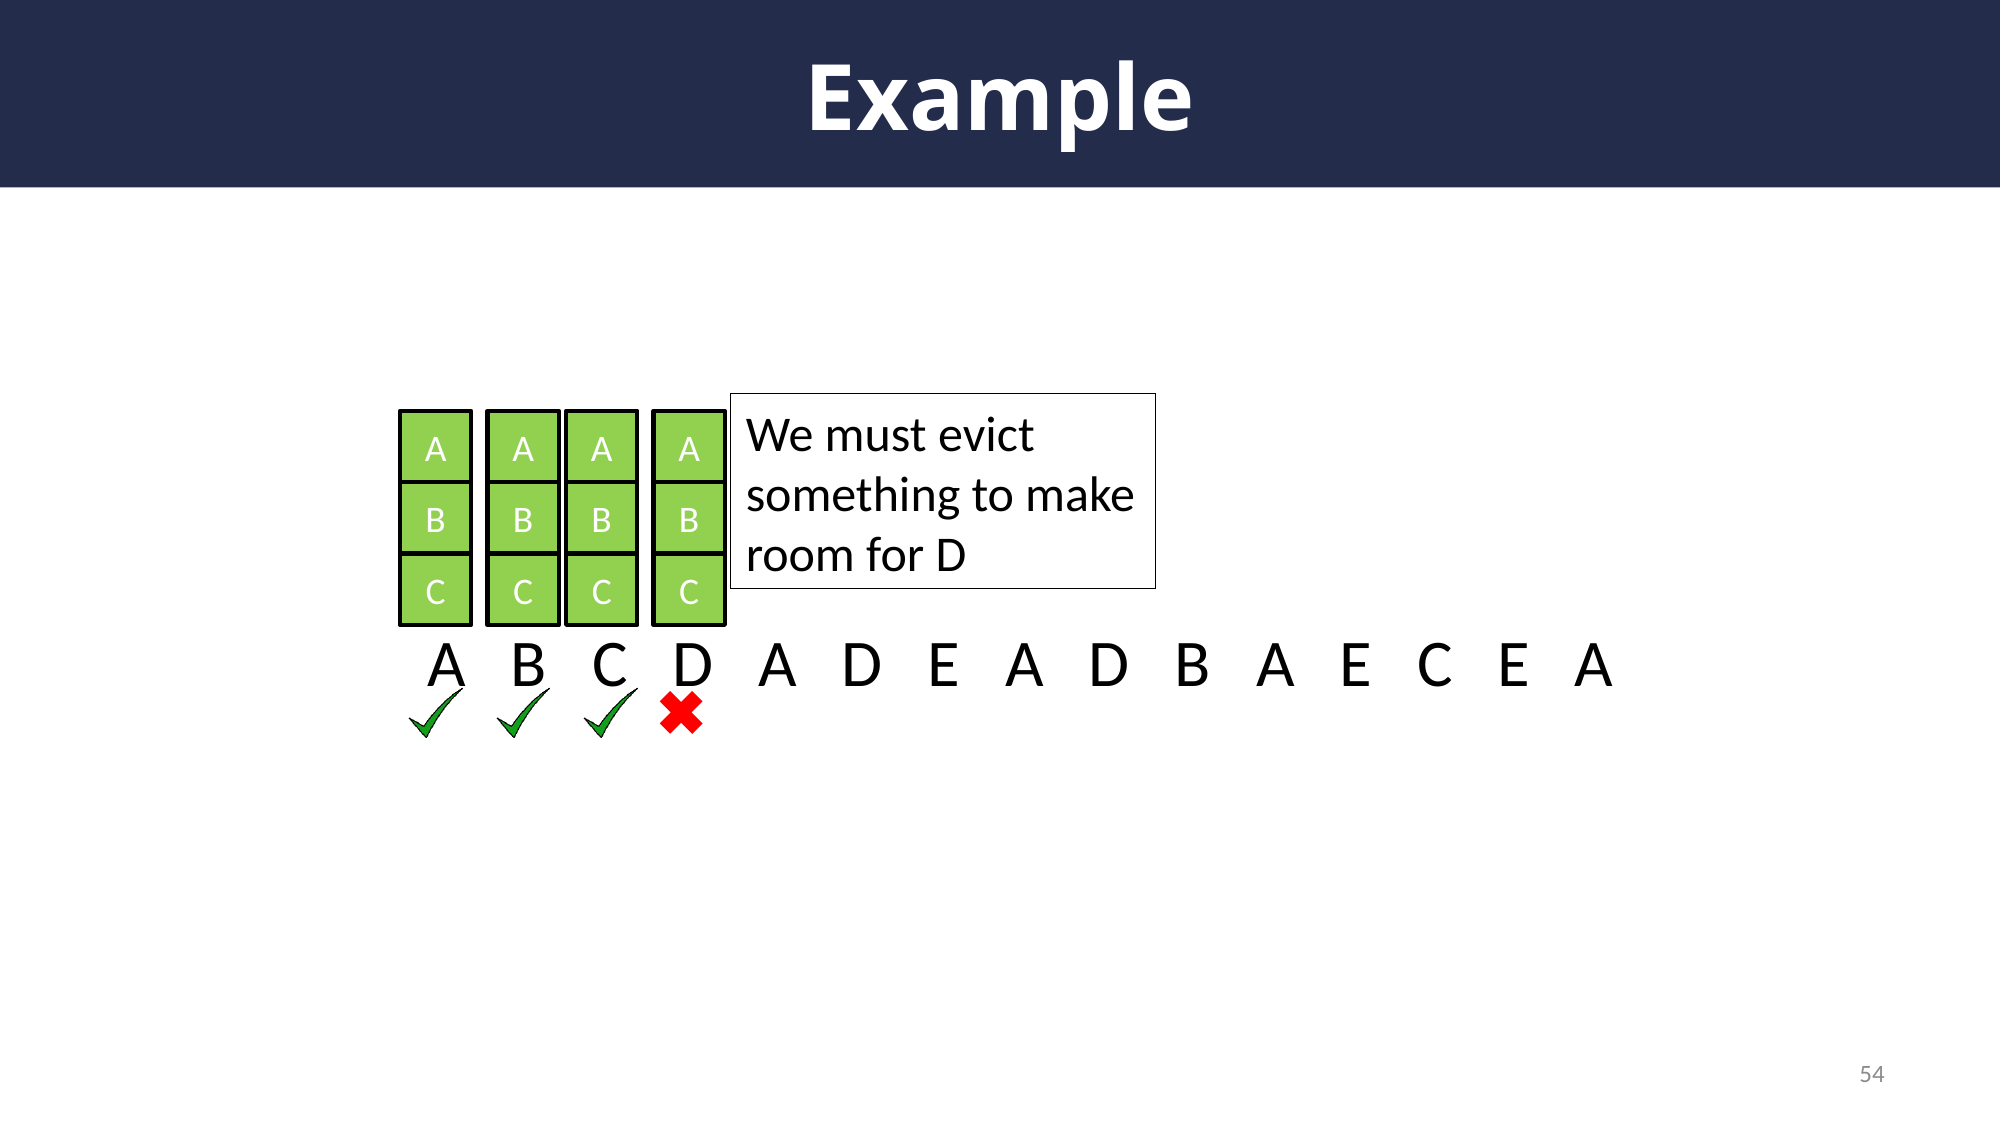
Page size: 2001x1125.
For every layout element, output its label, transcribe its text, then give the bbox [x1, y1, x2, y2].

title Example [99, 24, 1900, 163]
picture [408, 687, 463, 738]
picture [583, 687, 638, 738]
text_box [653, 410, 726, 626]
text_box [487, 410, 559, 626]
text_box A B C D A D E A D B A E C E A [412, 612, 1629, 708]
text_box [565, 410, 638, 626]
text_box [399, 410, 472, 626]
picture [495, 687, 551, 738]
slide_number 54 [1433, 1042, 1900, 1103]
text_box We must evict something to make room for D [730, 393, 1156, 589]
text_box [657, 688, 705, 736]
